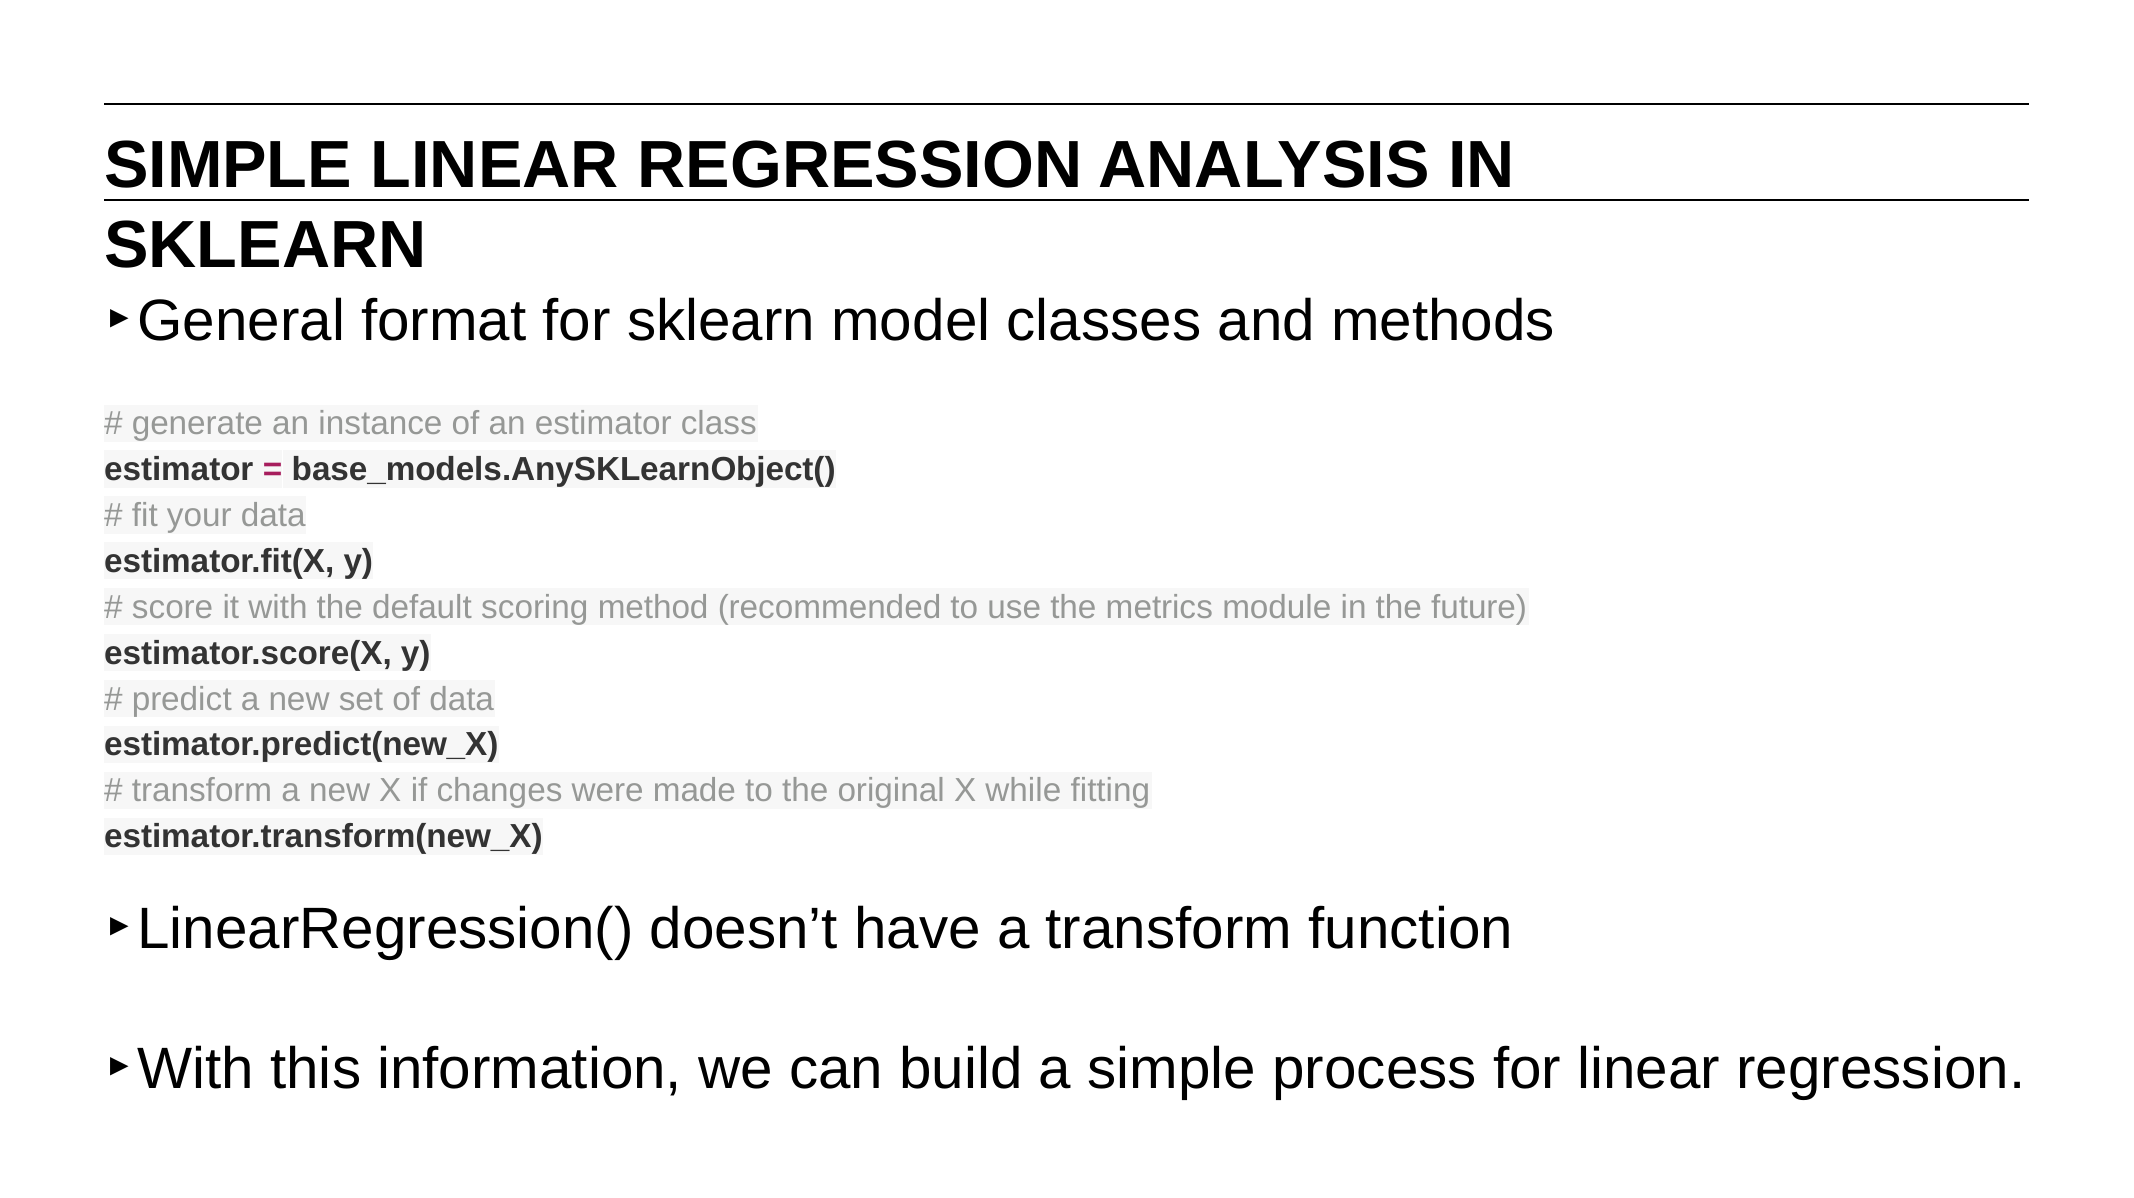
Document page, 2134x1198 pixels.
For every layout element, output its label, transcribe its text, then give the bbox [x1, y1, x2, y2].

list General format for sklearn model classes and methods # generate an instance of an estimator class estimator = base_models.AnySKLearnObject() # fit your data estimator.fit(X, y) # score it with the default scoring method (recommended to use the metrics module in the future) estimator.score(X, y) # predict a new set of data estimator.predict(new_X) # transform a new X if changes were made to the original X while fitting estimator.transform(new_X) LinearRegression() doesn’t have a transform function With this information, we can build a simple process for linear regression. [104, 212, 2030, 864]
text_box SIMPLE LINEAR REGRESSION ANALYSIS IN SKLEARN [104, 120, 1560, 192]
